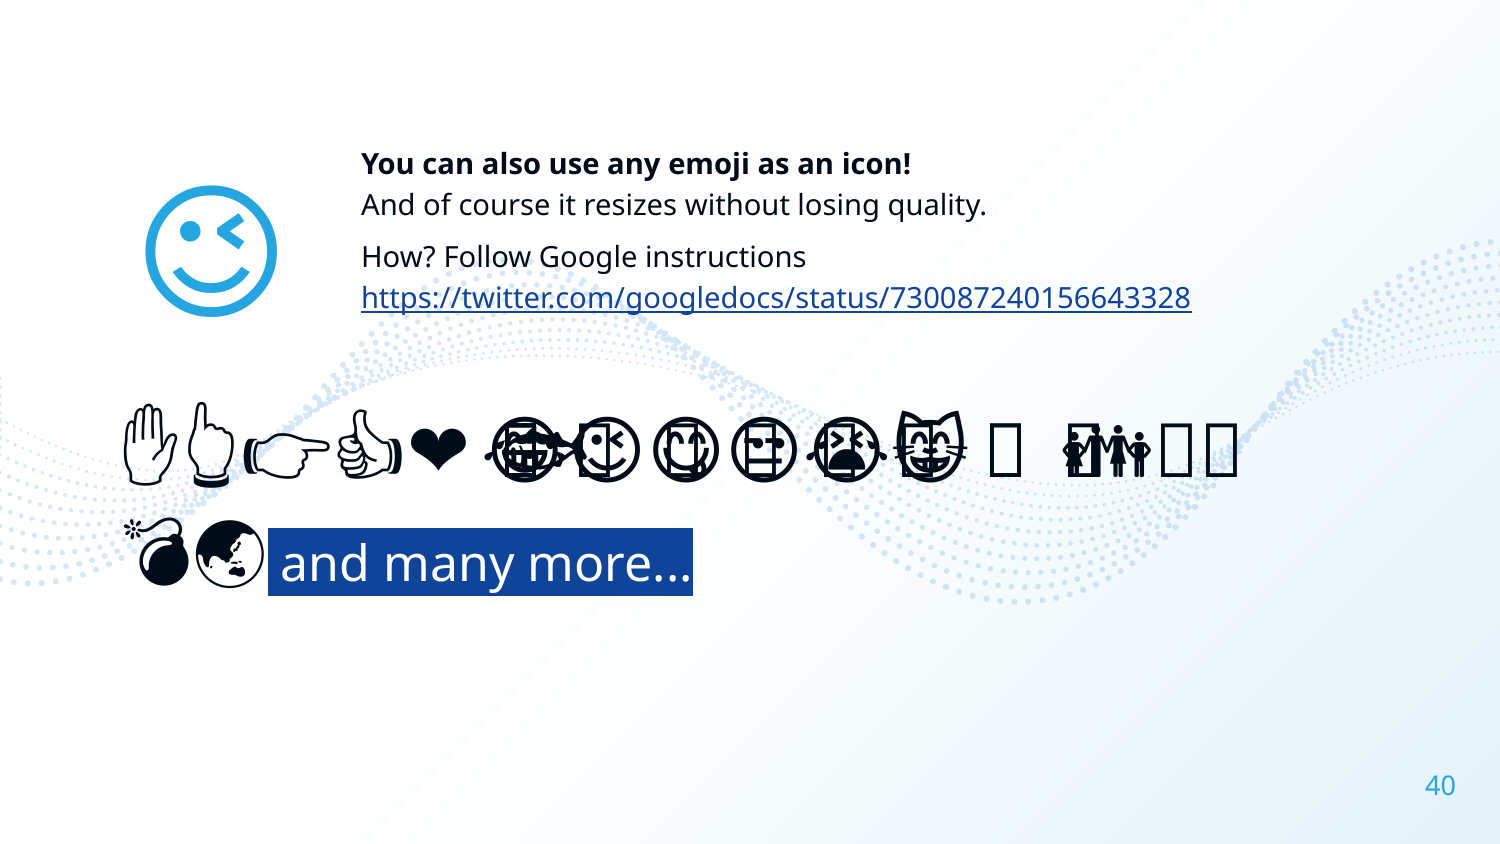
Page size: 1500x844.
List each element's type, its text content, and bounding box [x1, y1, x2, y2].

text_box 😉 [93, 140, 331, 353]
text_box ✋👆👉👍👤👦👧👨👩👪💃🏃💑❤😂😉😋😒😭👶😸🐟🍒🍔💣📌📖🔨🎃🎈🎨🏈🏰🌏🔌🔑 and many more... [120, 389, 1322, 812]
list You can also use any emoji as an icon! And of course it resizes without losing quality. How? Follow Google instructions https://twitter.com/googledocs/status/730087240156643328 [361, 140, 1323, 330]
slide_number 40 [1366, 754, 1457, 819]
